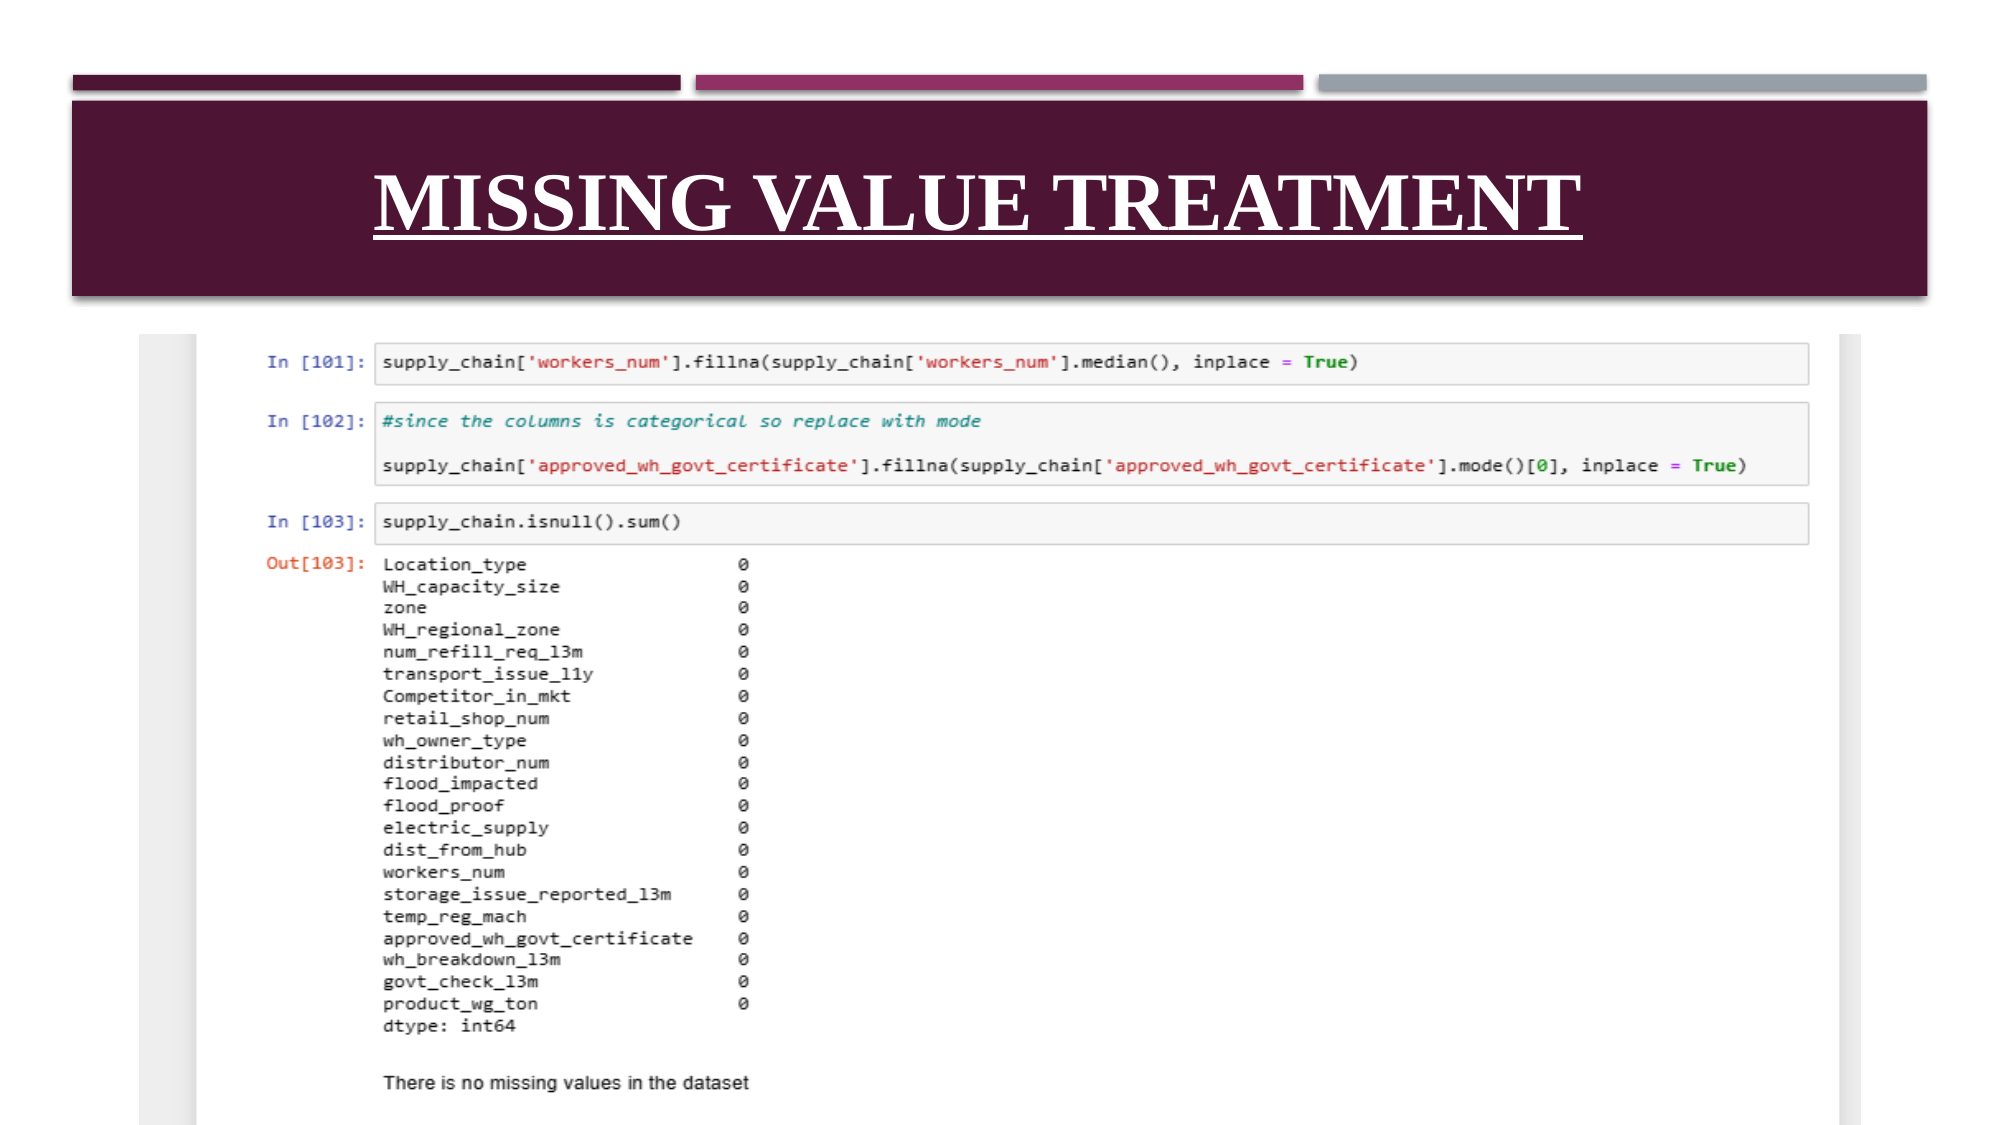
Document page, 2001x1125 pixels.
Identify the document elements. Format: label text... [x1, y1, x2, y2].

title MISSING VALUE TREATMENT [247, 114, 1709, 325]
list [139, 334, 1861, 1125]
